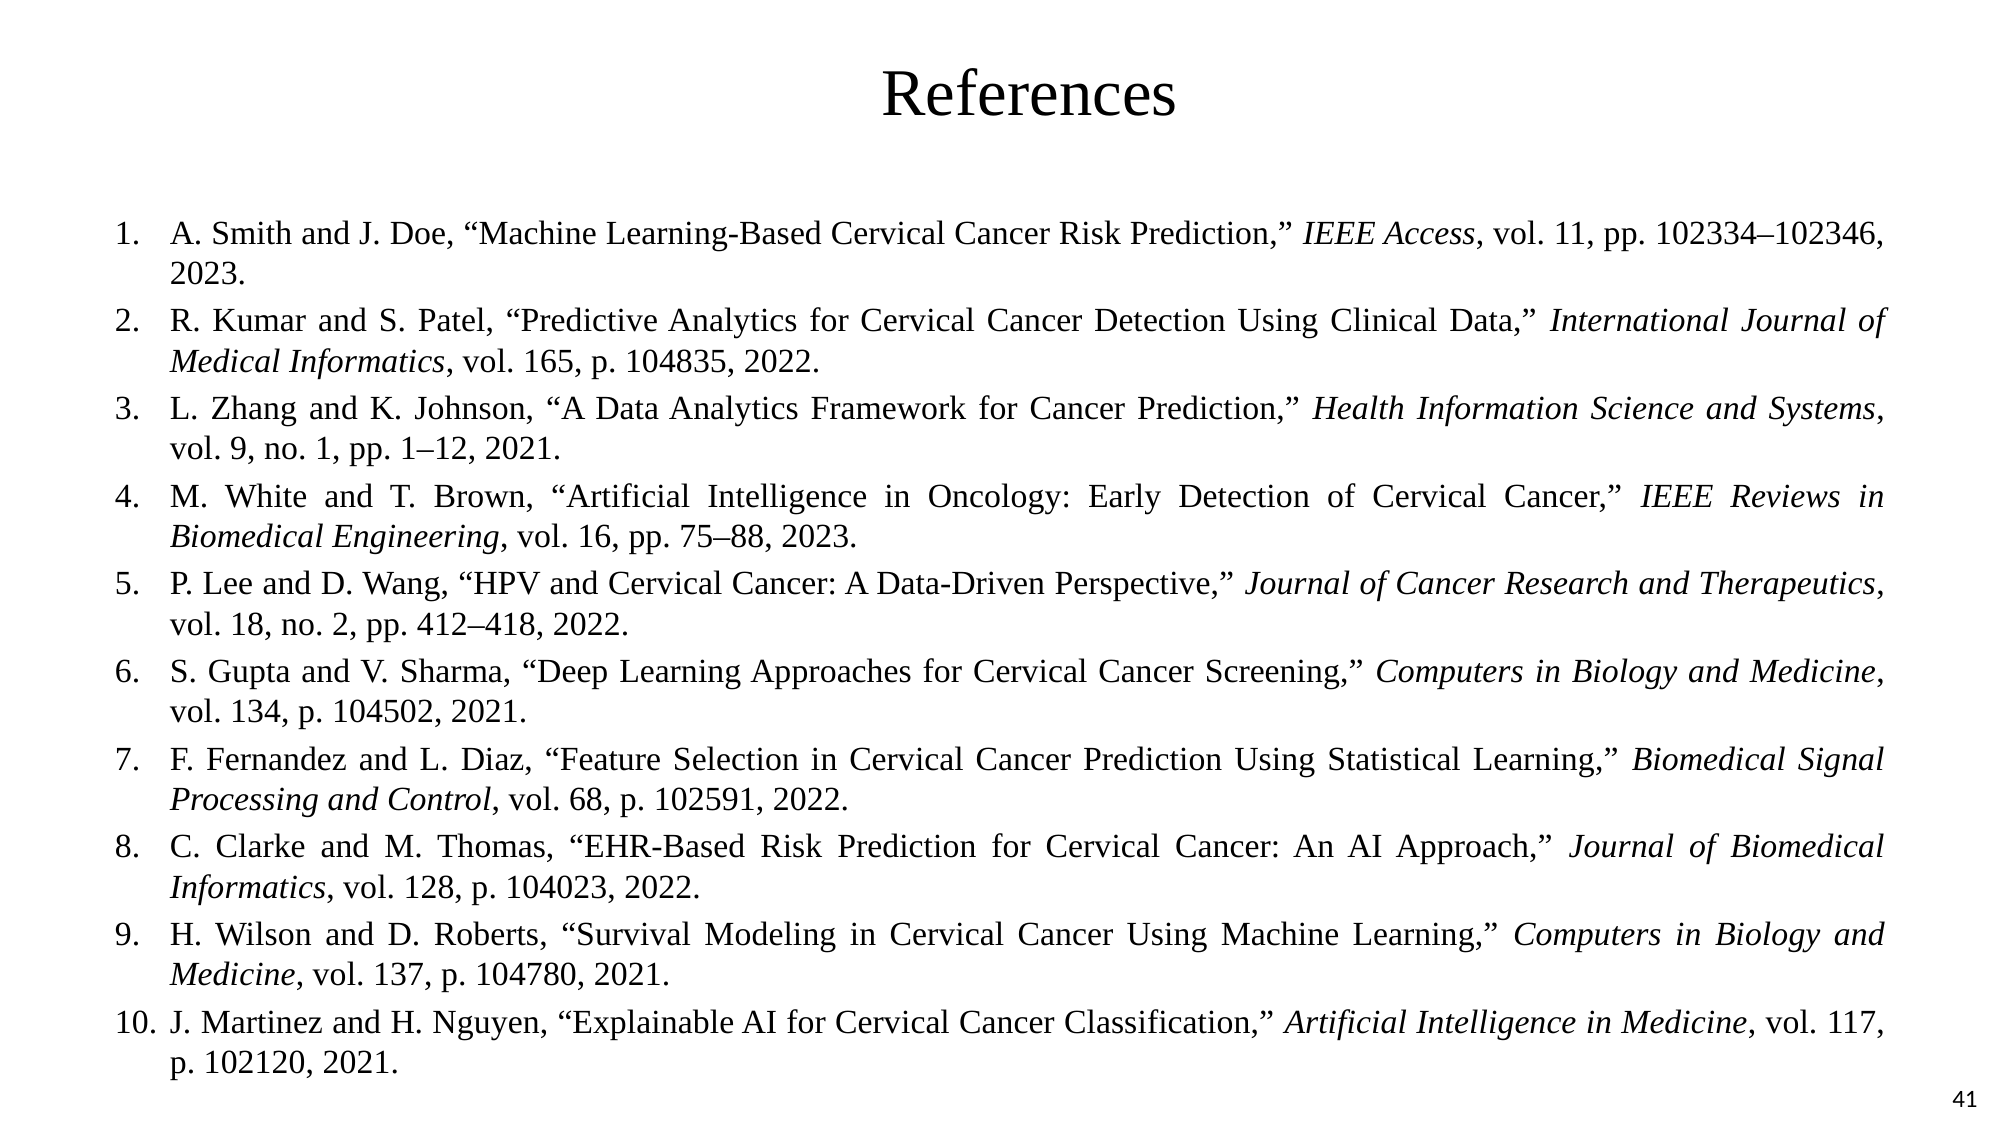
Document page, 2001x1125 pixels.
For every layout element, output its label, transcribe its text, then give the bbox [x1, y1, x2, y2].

title References [129, 22, 1930, 115]
list A. Smith and J. Doe, “Machine Learning-Based Cervical Cancer Risk Prediction,” IEEE Access, vol. 11, pp. 102334–102346, 2023. R. Kumar and S. Patel, “Predictive Analytics for Cervical Cancer Detection Using Clinical Data,” International Journal of Medical Informatics, vol. 165, p. 104835, 2022. L. Zhang and K. Johnson, “A Data Analytics Framework for Cancer Prediction,” Health Information Science and Systems, vol. 9, no. 1, pp. 1–12, 2021. M. White and T. Brown, “Artificial Intelligence in Oncology: Early Detection of Cervical Cancer,” IEEE Reviews in Biomedical Engineering, vol. 16, pp. 75–88, 2023. P. Lee and D. Wang, “HPV and Cervical Cancer: A Data-Driven Perspective,” Journal of Cancer Research and Therapeutics, vol. 18, no. 2, pp. 412–418, 2022. S. Gupta and V. Sharma, “Deep Learning Approaches for Cervical Cancer Screening,” Computers in Biology and Medicine, vol. 134, p. 104502, 2021. F. Fernandez and L. Diaz, “Feature Selection in Cervical Cancer Prediction Using Statistical Learning,” Biomedical Signal Processing and Control, vol. 68, p. 102591, 2022. C. Clarke and M. Thomas, “EHR-Based Risk Prediction for Cervical Cancer: An AI Approach,” Journal of Biomedical Informatics, vol. 128, p. 104023, 2022. H. Wilson and D. Roberts, “Survival Modeling in Cervical Cancer Using Machine Learning,” Computers in Biology and Medicine, vol. 137, p. 104780, 2021. J. Martinez and H. Nguyen, “Explainable AI for Cervical Cancer Classification,” Artificial Intelligence in Medicine, vol. 117, p. 102120, 2021. [99, 203, 1900, 1089]
